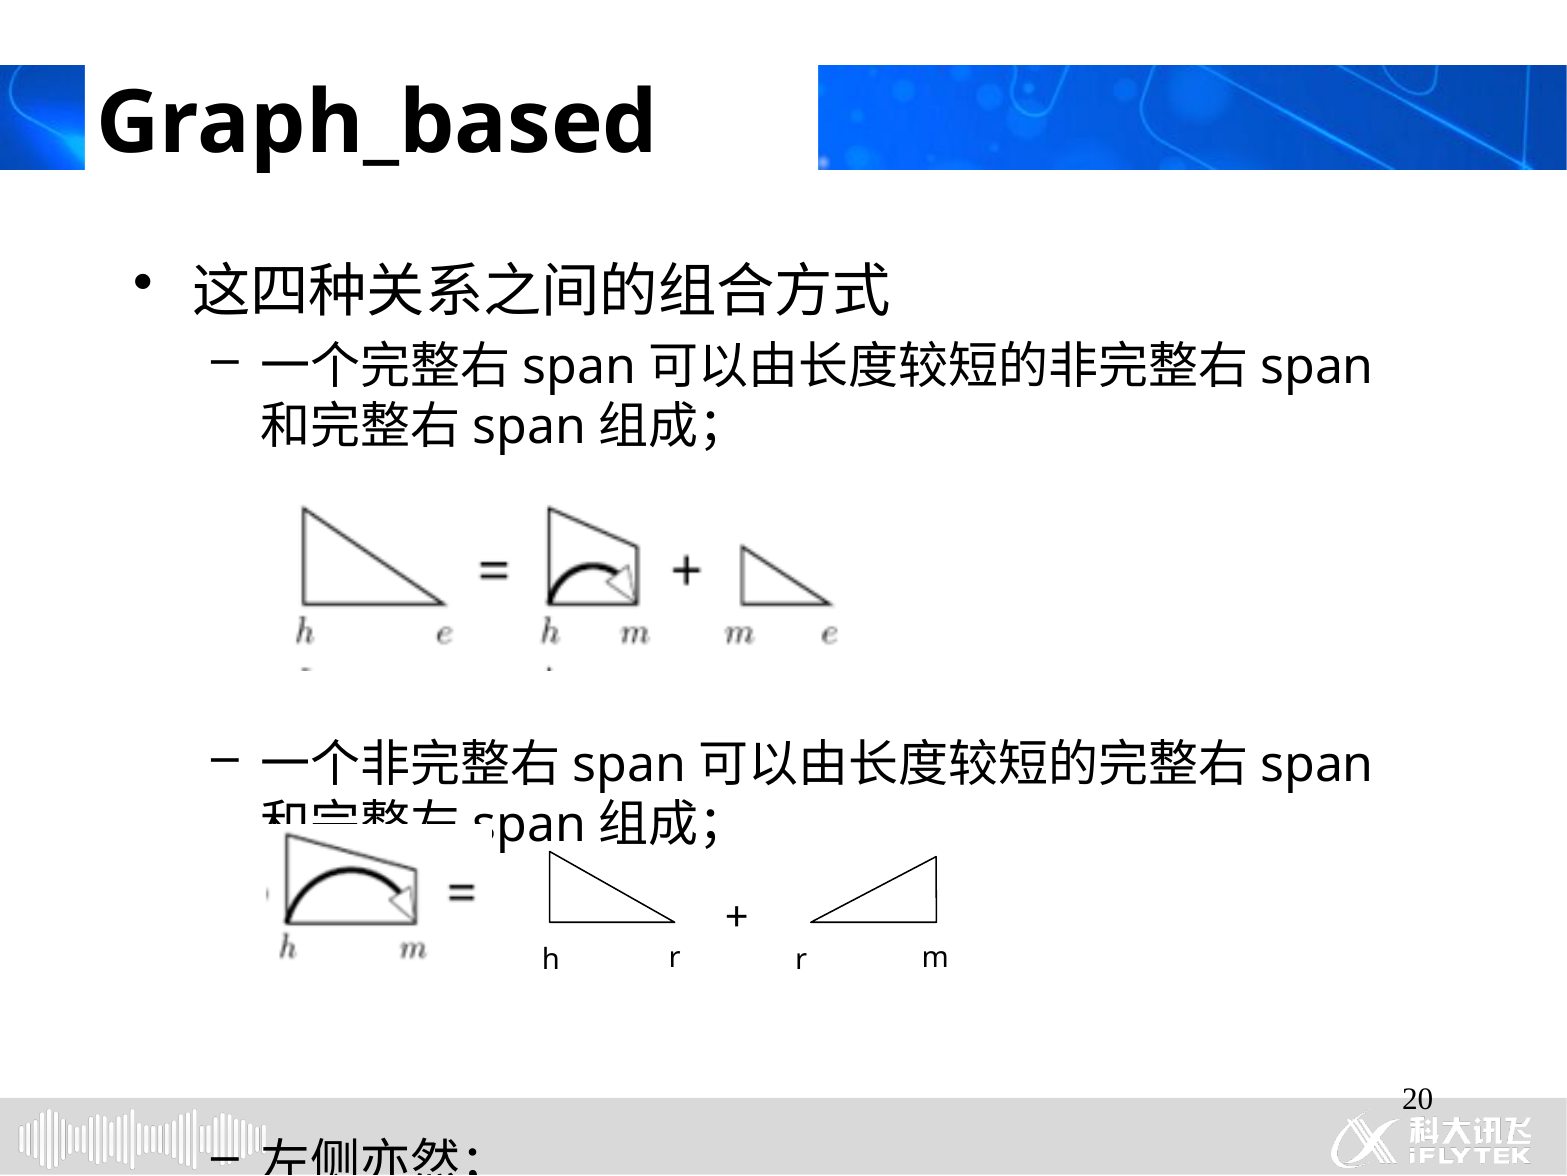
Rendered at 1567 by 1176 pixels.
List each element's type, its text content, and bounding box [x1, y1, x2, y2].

text_box [810, 856, 937, 923]
text_box h [527, 933, 570, 983]
text_box r [653, 931, 696, 981]
list 这四种关系之间的组合方式 一个完整右span可以由长度较短的非完整右span和完整右span组成； 一个非完整右span可以由长度较短的完整右span和完整左span组成； 左侧亦然； [117, 245, 1450, 1045]
picture [819, 65, 1567, 170]
slide_number 20 [1122, 1070, 1450, 1150]
text_box + [690, 882, 784, 948]
title Graph_based [84, 65, 819, 170]
text_box [549, 851, 675, 923]
text_box m [906, 931, 949, 981]
picture [0, 65, 84, 170]
picture [238, 824, 492, 968]
picture [1331, 1108, 1531, 1168]
picture [18, 1108, 266, 1170]
text_box r [780, 933, 823, 983]
picture [282, 478, 857, 671]
